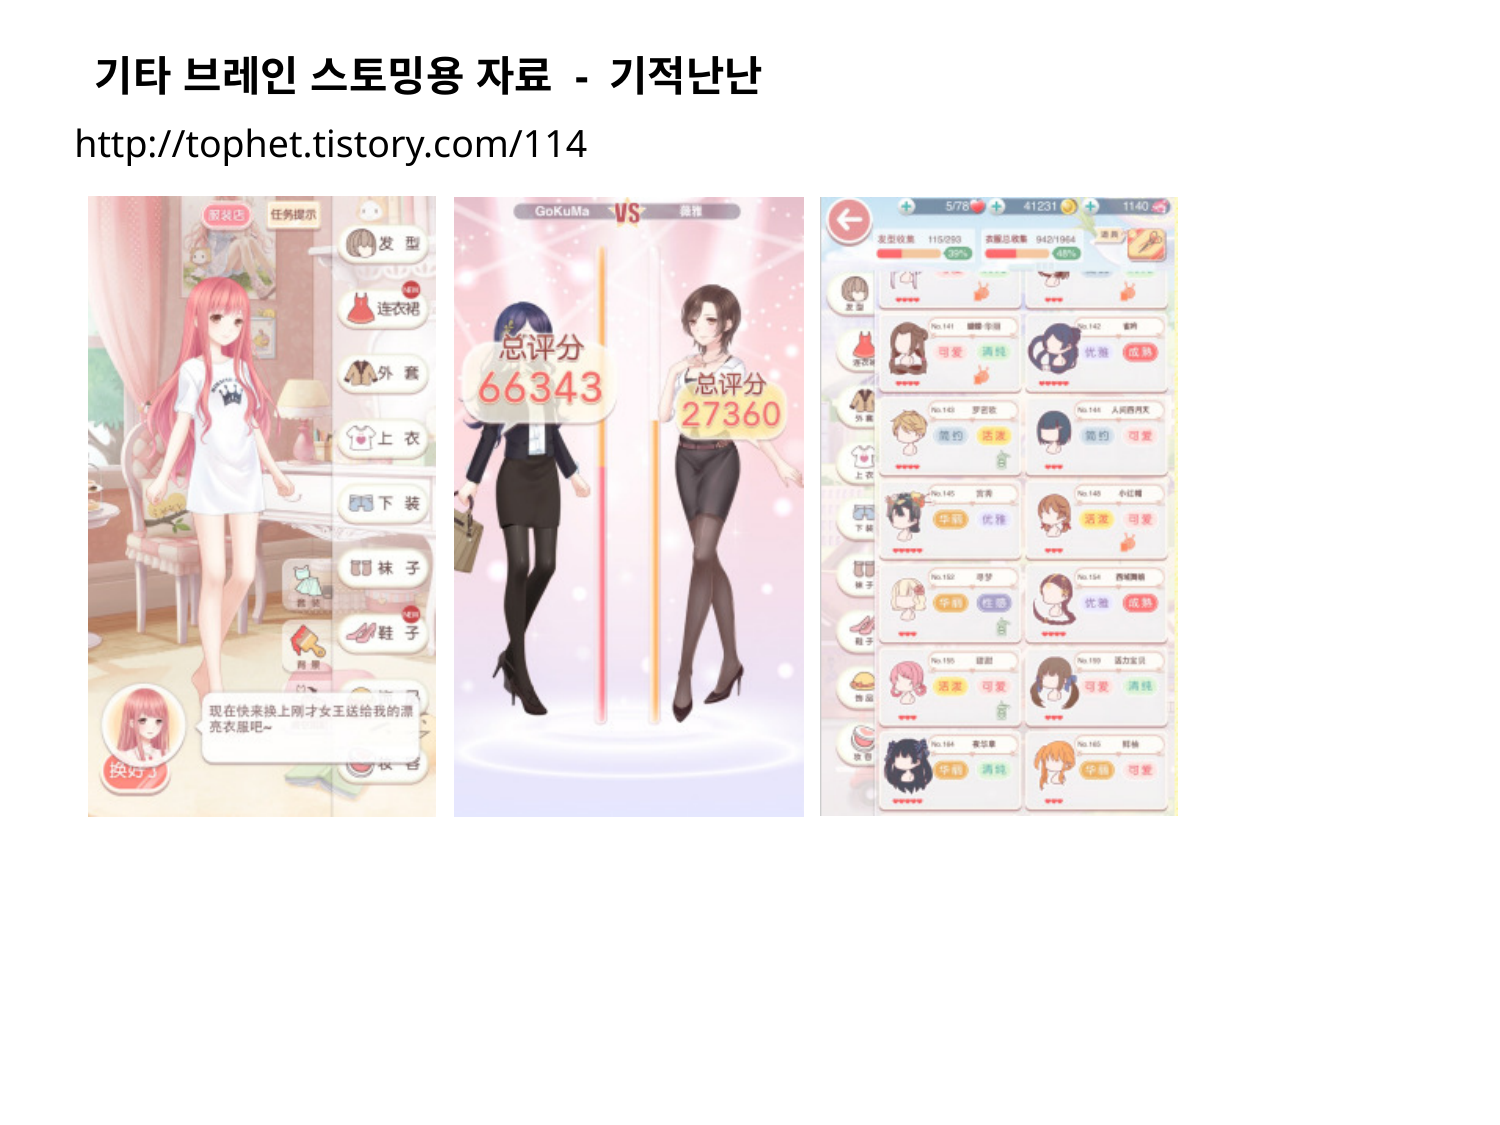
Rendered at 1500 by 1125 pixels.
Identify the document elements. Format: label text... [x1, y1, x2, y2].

text_box 기타 브레인 스토밍용 자료 - 기적난난 [79, 42, 779, 108]
picture [88, 195, 436, 817]
text_box http://tophet.tistory.com/114 [59, 112, 603, 173]
picture [454, 197, 804, 817]
picture [820, 196, 1178, 817]
